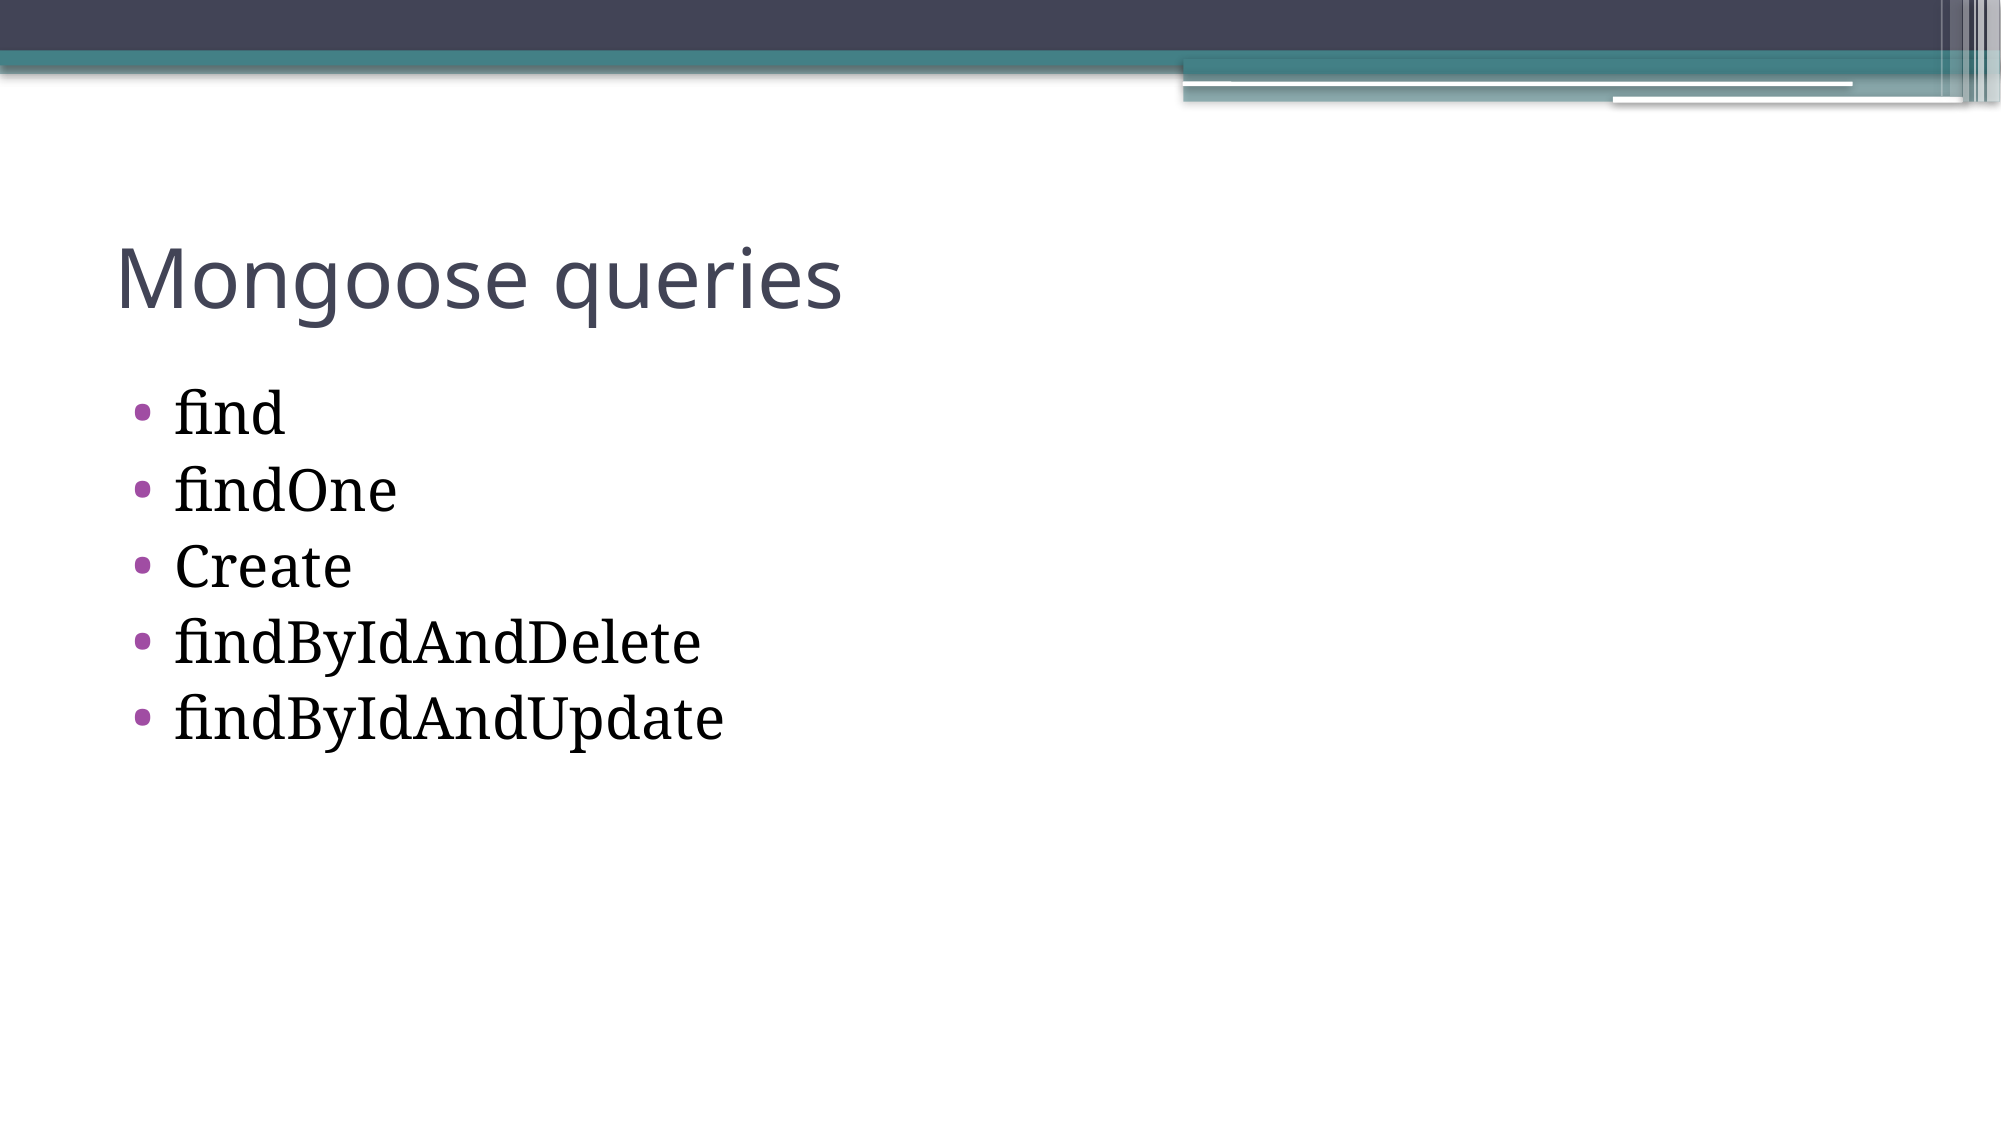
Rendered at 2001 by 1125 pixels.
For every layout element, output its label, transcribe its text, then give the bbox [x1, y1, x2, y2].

list find findOne Create findByIdAndDelete findByIdAndUpdate [99, 368, 1900, 1079]
title Mongoose queries [99, 187, 1900, 363]
